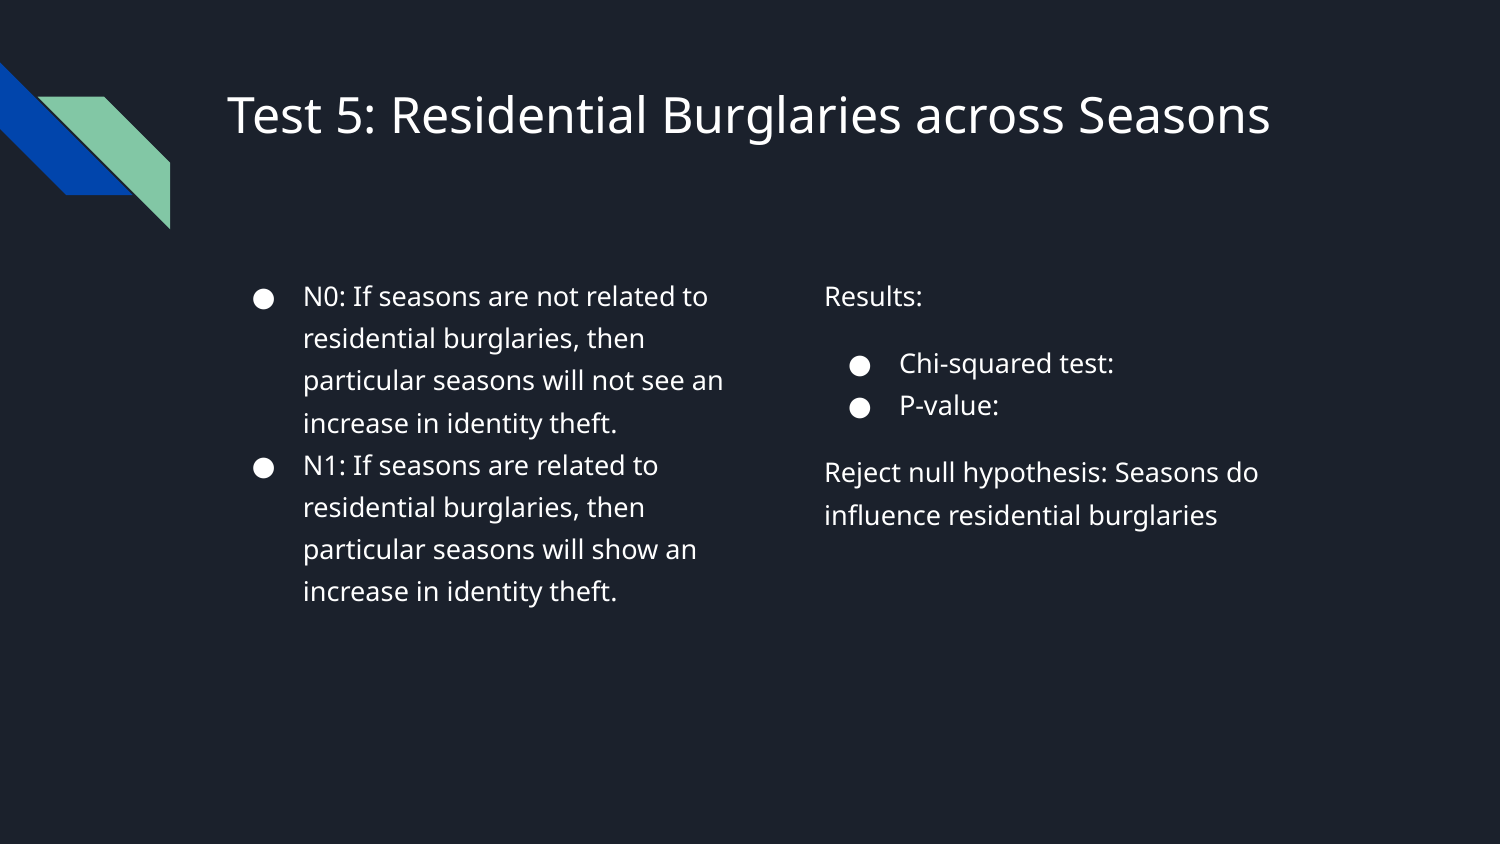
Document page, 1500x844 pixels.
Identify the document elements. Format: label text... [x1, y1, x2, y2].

title Test 5: Residential Burglaries across Seasons [212, 64, 1368, 215]
list N0: If seasons are not related to residential burglaries, then particular seasons will not see an increase in identity theft. N1: If seasons are related to residential burglaries, then particular seasons will show an increase in identity theft. [212, 257, 772, 735]
list Results: Chi-squared test: P-value: Reject null hypothesis: Seasons do influence residential burglaries [809, 257, 1368, 735]
